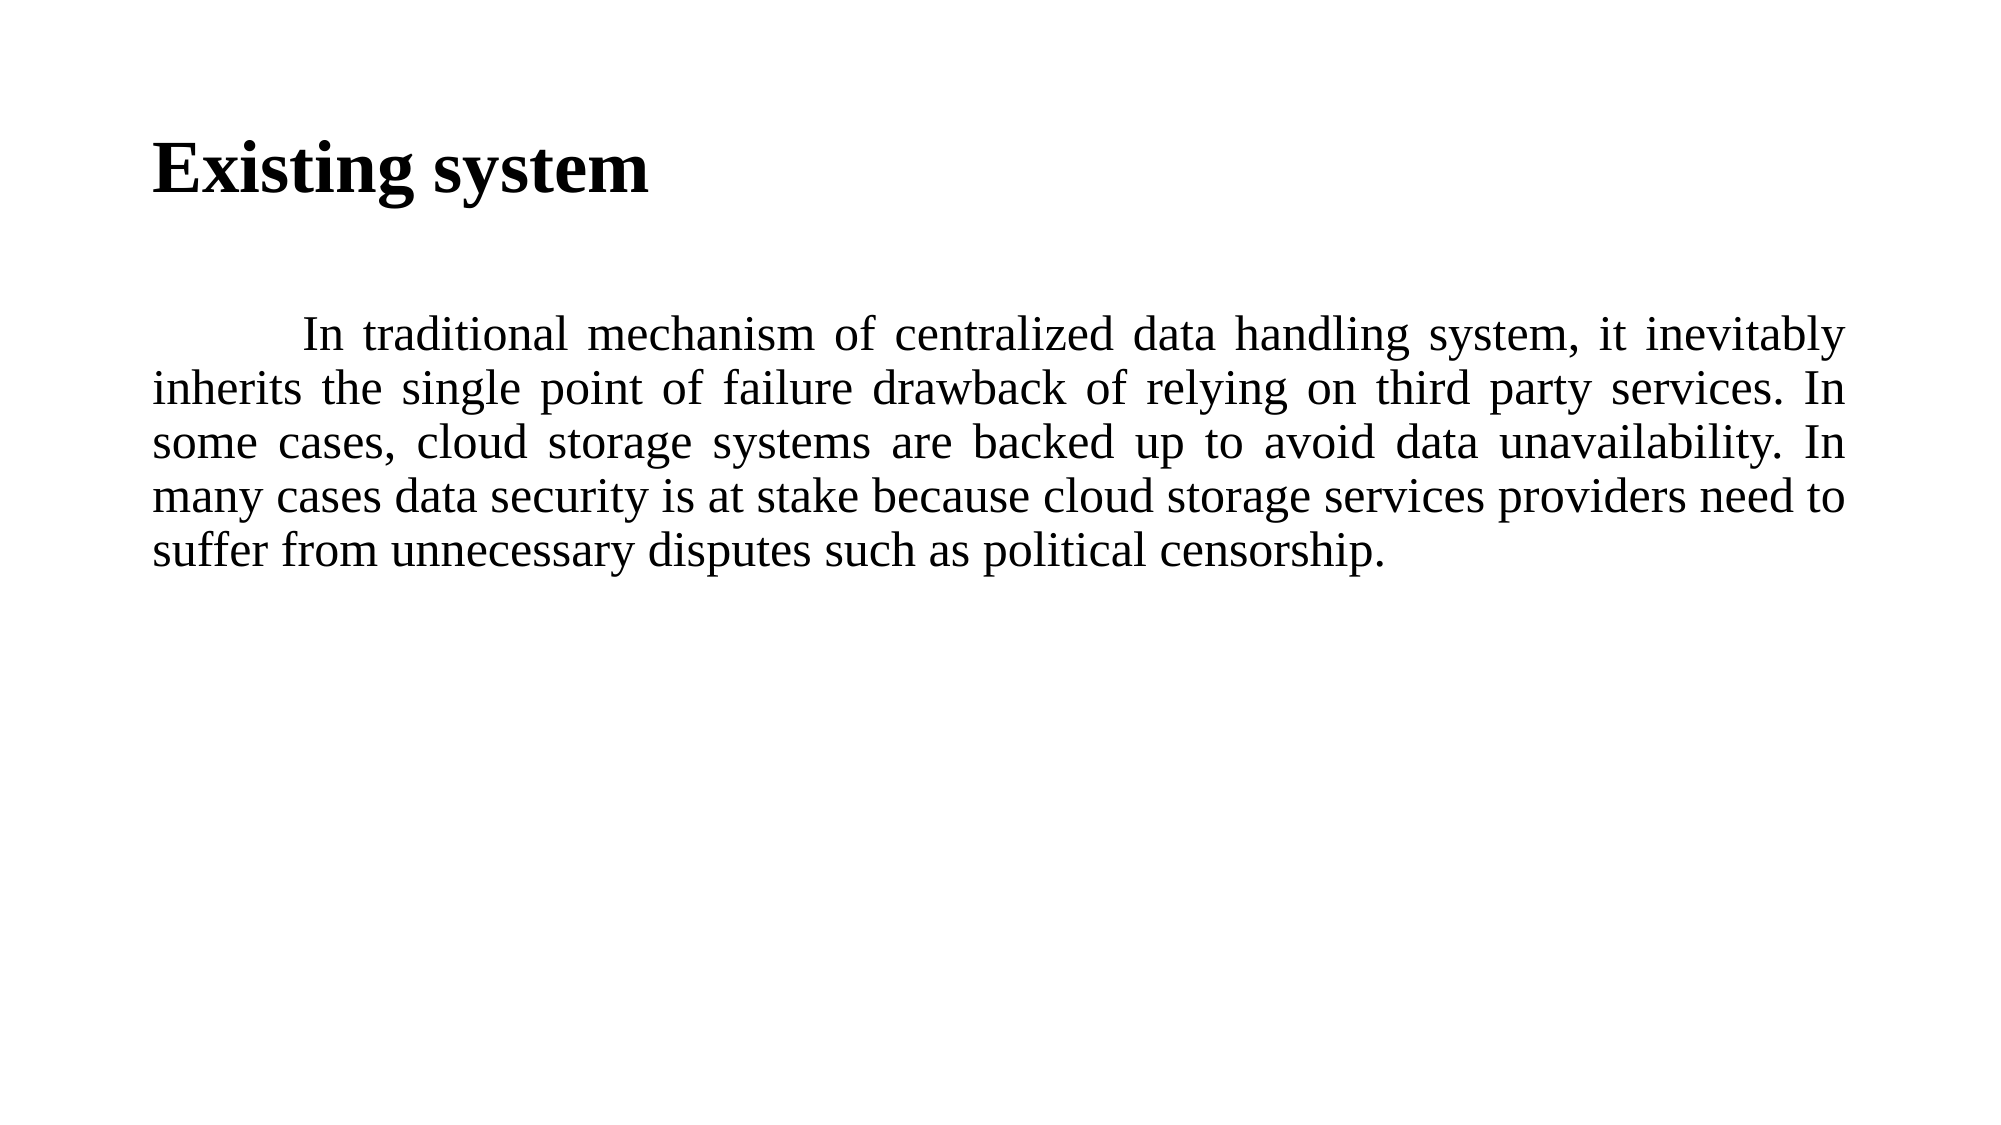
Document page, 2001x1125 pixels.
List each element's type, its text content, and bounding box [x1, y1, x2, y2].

title Existing system [137, 59, 1863, 278]
list In traditional mechanism of centralized data handling system, it inevitably inherits the single point of failure drawback of relying on third party services. In some cases, cloud storage systems are backed up to avoid data unavailability. In many cases data security is at stake because cloud storage services providers need to suffer from unnecessary disputes such as political censorship. [137, 299, 1863, 1014]
